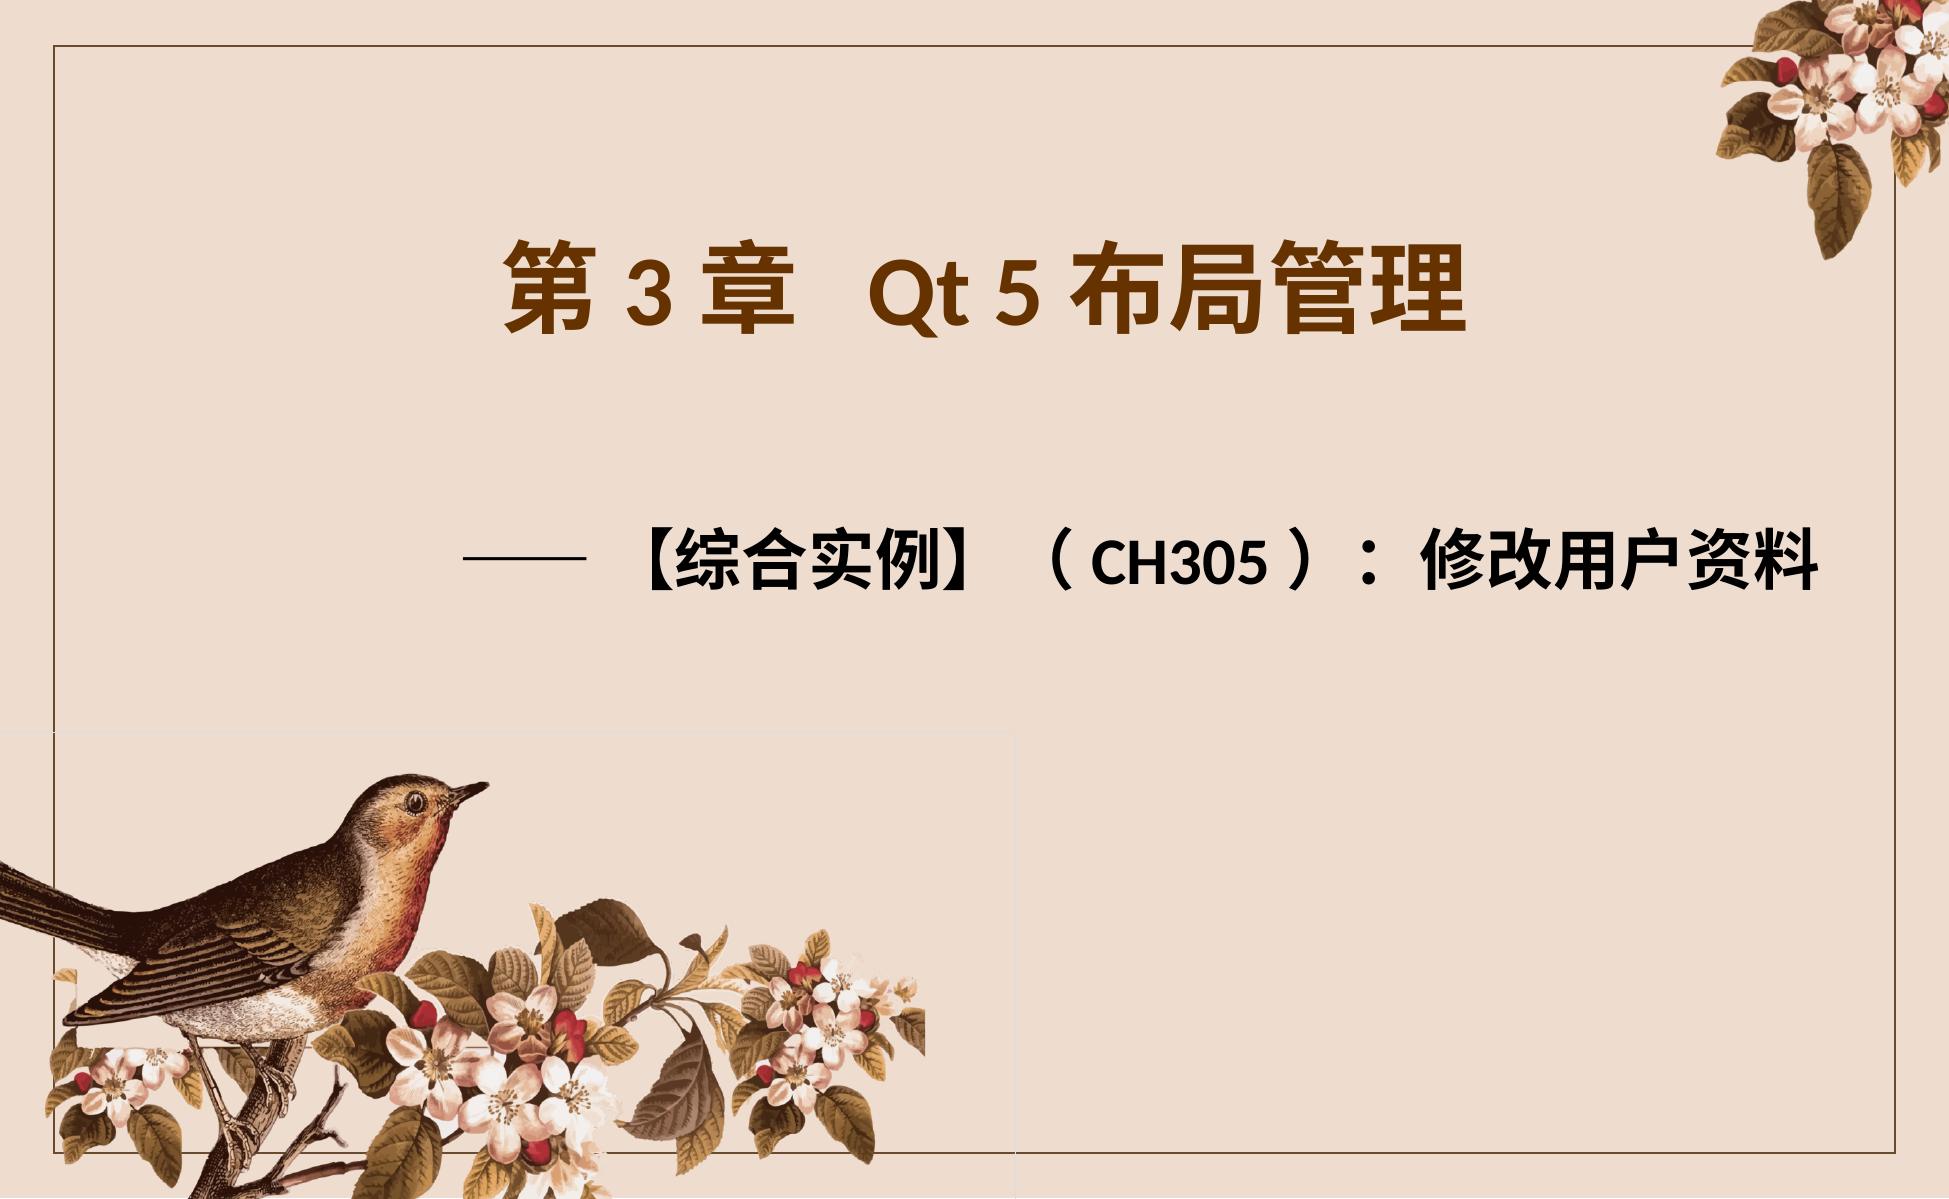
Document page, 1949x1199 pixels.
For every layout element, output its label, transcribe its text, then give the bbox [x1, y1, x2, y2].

picture [0, 733, 1015, 1199]
text_box 第3章 Qt 5布局管理 [485, 218, 1496, 353]
text_box ——【综合实例】（CH305）：修改用户资料 [444, 510, 1909, 606]
picture [1654, 0, 1949, 306]
